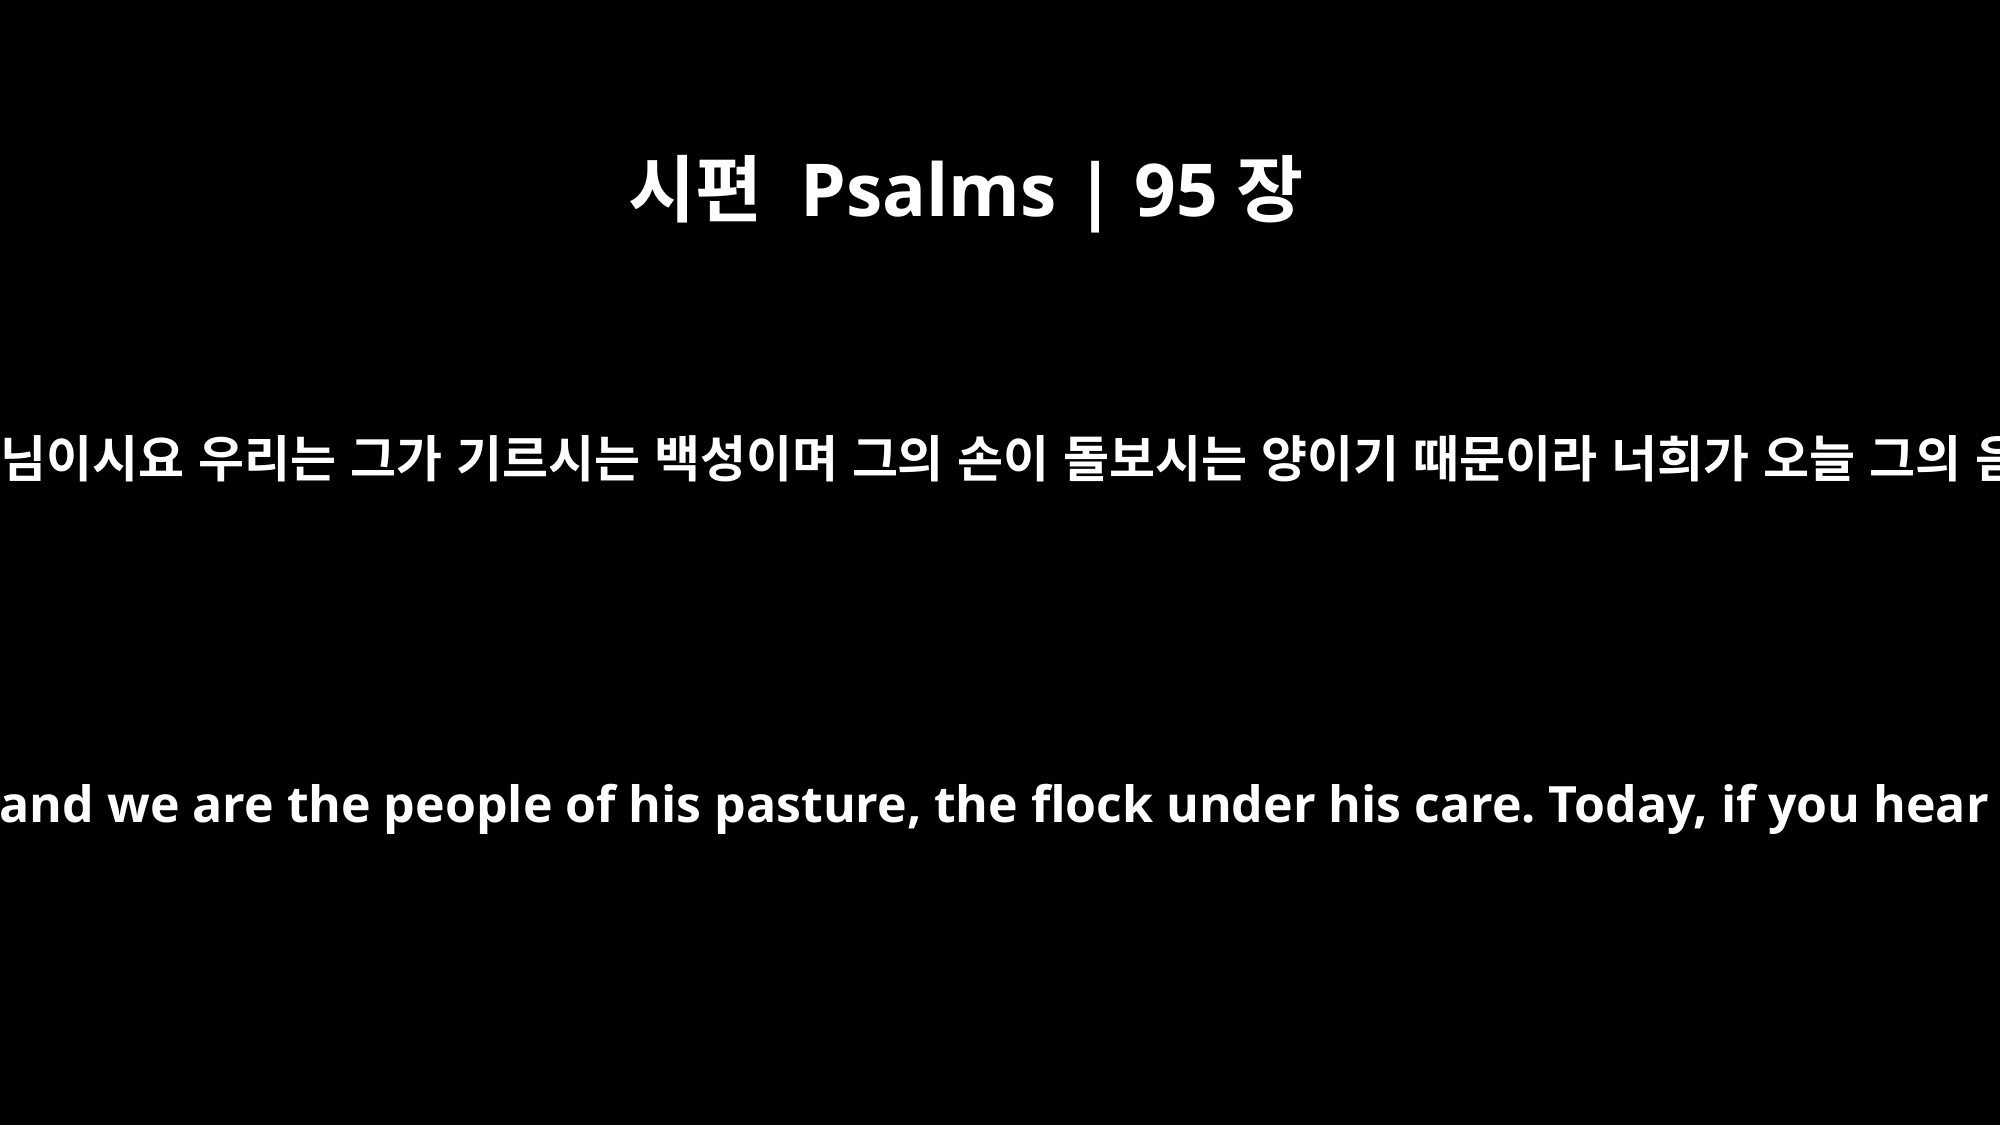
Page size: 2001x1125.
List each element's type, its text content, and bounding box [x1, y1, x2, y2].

text_box 7 그는 우리의 하나님이시요 우리는 그가 기르시는 백성이며 그의 손이 돌보시는 양이기 때문이라 너희가 오늘 그의 음성을 듣거든 [0, 359, 2000, 495]
text_box for he is our God and we are the people of his pasture, the flock under his care. Today, if you hear his voice, [0, 764, 2000, 840]
text_box 시편 Psalms | 95장 [613, 136, 1319, 239]
